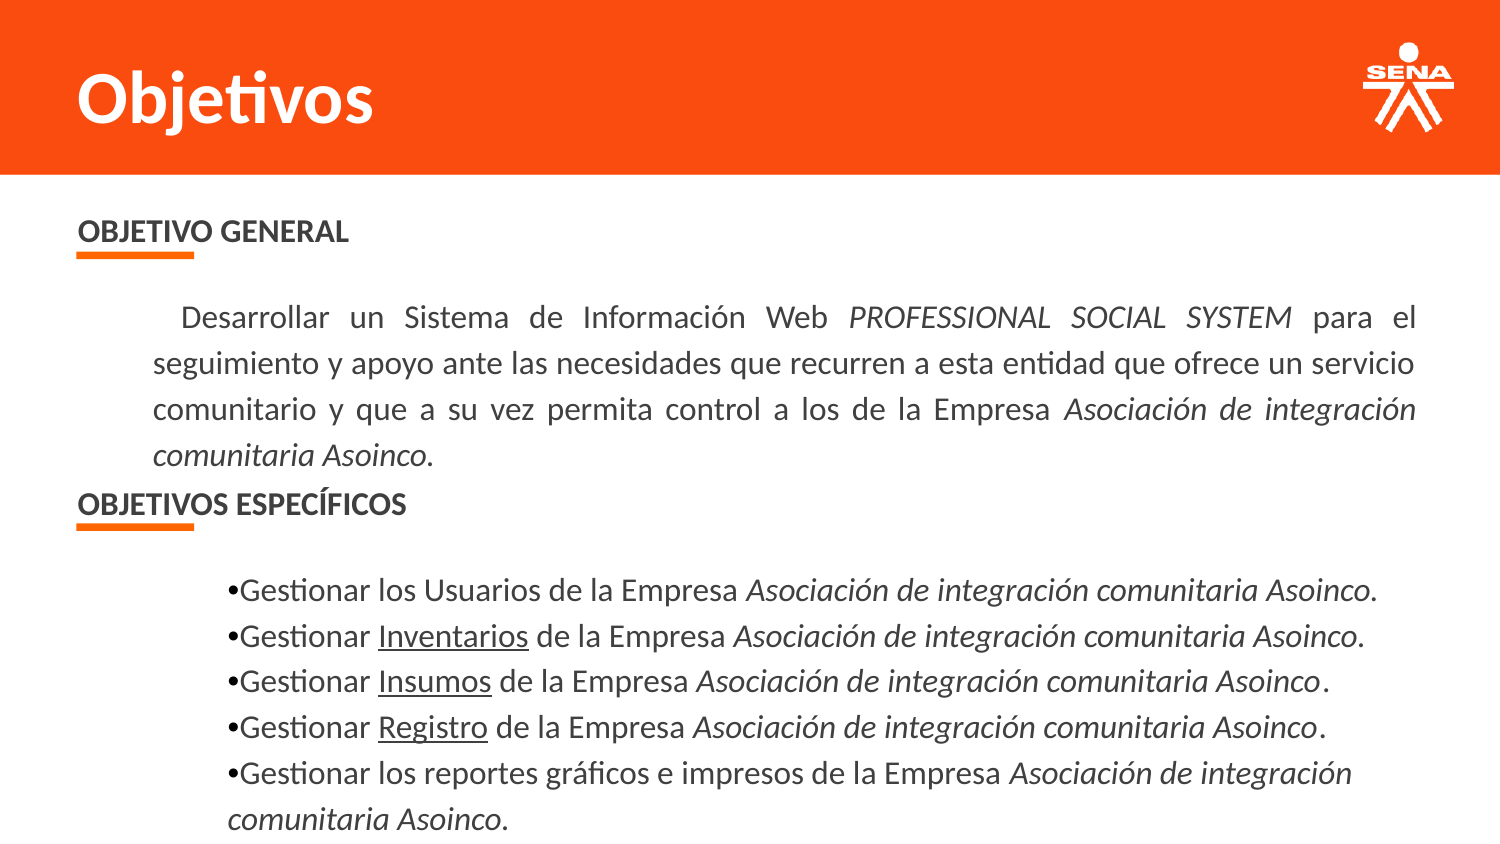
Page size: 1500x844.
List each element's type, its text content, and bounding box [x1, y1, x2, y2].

picture [0, 0, 1500, 844]
text_box OBJETIVOS ESPECÍFICOS •Gestionar los Usuarios de la Empresa Asociación de integración comunitaria Asoinco. •Gestionar Inventarios de la Empresa Asociación de integración comunitaria Asoinco. •Gestionar Insumos de la Empresa Asociación de integración comunitaria Asoinco. •Gestionar Registro de la Empresa Asociación de integración comunitaria Asoinco. •Gestionar los reportes gráficos e impresos de la Empresa Asociación de integración comunitaria Asoinco. [62, 474, 1470, 844]
text_box [1347, 31, 1470, 144]
text_box [76, 251, 195, 260]
text_box Objetivos [62, 40, 455, 146]
text_box [76, 523, 195, 531]
text_box OBJETIVO GENERAL Desarrollar un Sistema de Información Web PROFESSIONAL SOCIAL SYSTEM para el seguimiento y apoyo ante las necesidades que recurren a esta entidad que ofrece un servicio comunitario y que a su vez permita control a los de la Empresa Asociación de integración comunitaria Asoinco. [62, 202, 1433, 474]
